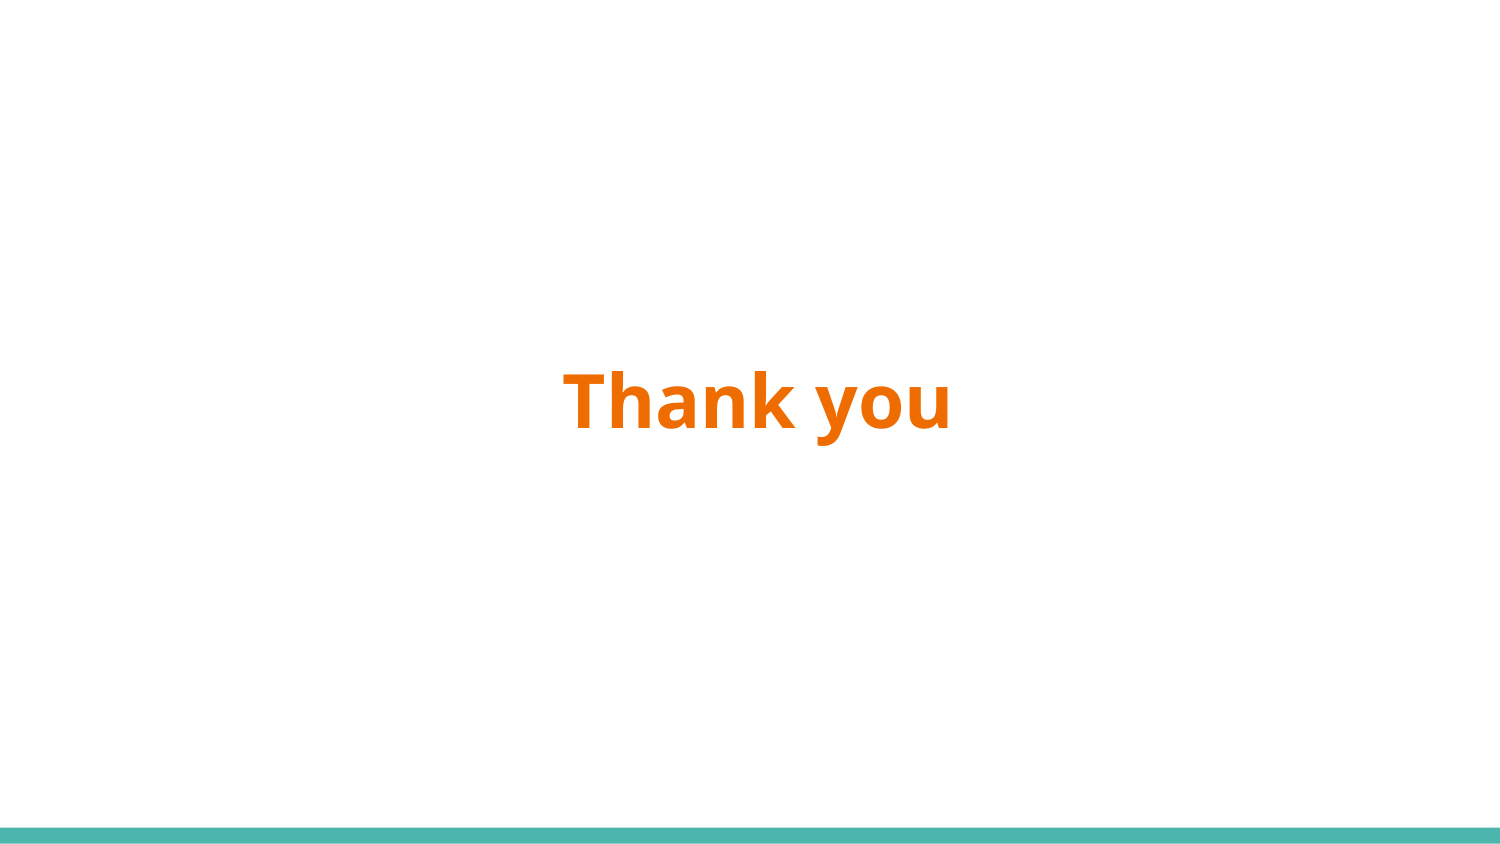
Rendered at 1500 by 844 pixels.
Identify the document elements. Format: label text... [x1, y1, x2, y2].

title Thank you [59, 338, 1458, 455]
